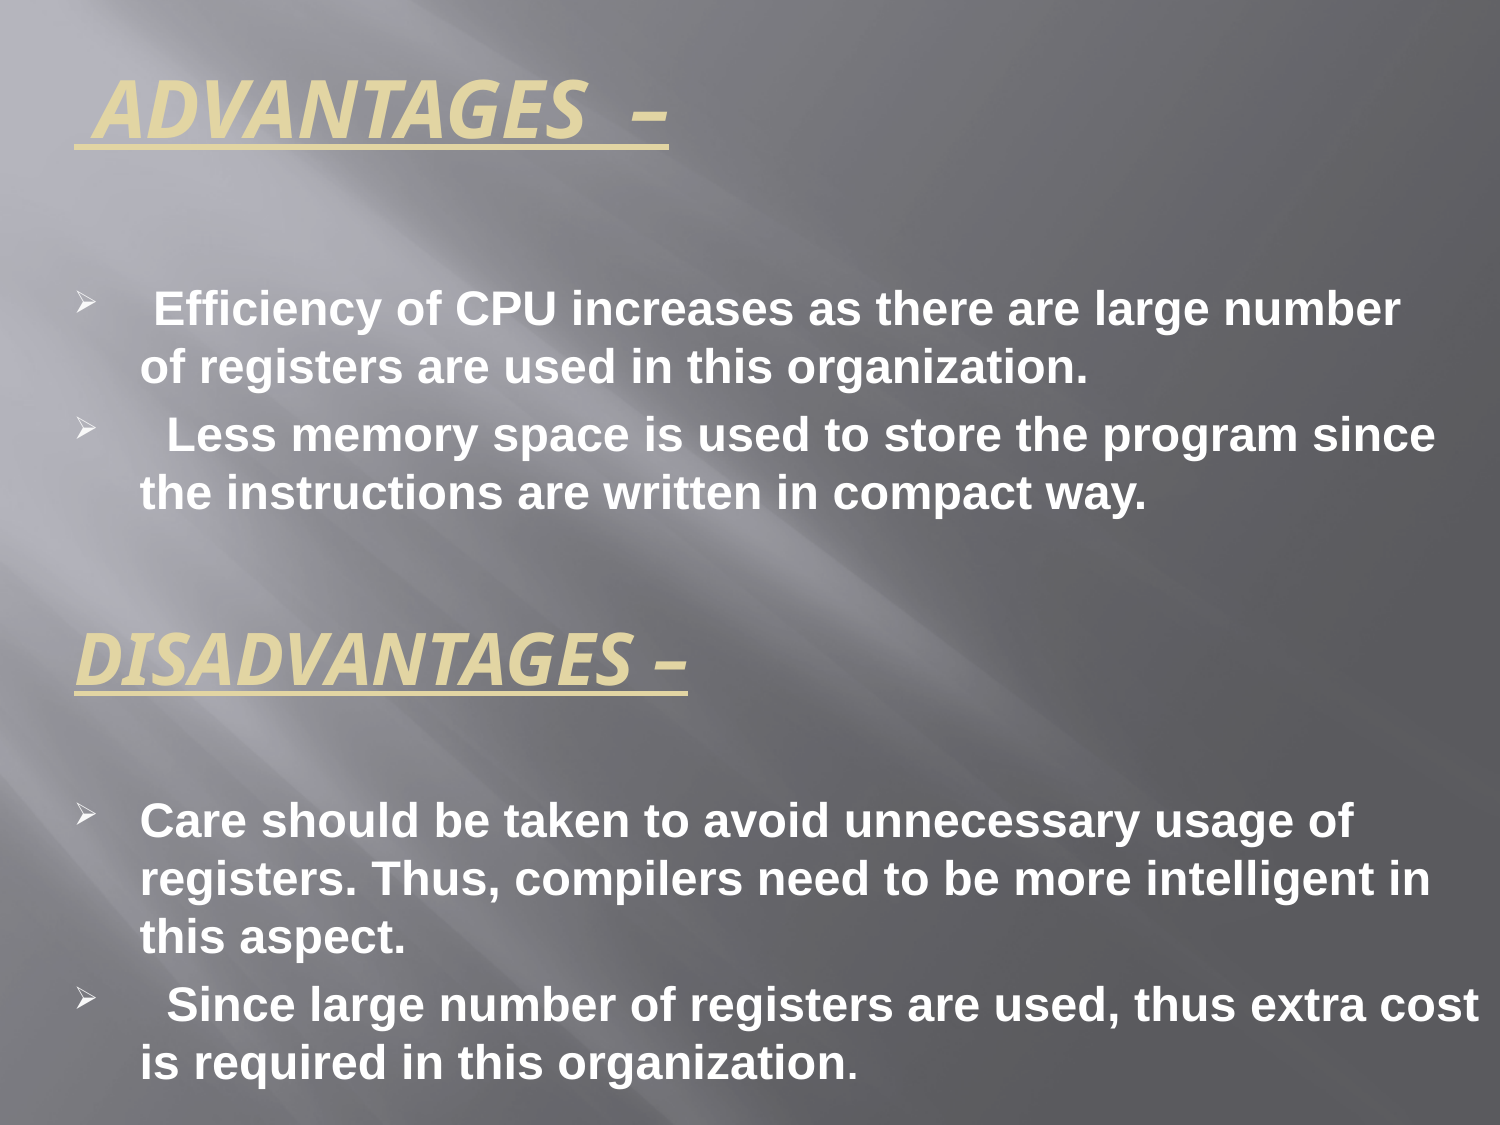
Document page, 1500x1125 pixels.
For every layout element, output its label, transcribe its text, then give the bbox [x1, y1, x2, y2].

subtitle ADVANTAGES – Efficiency of CPU increases as there are large number of registers are used in this organization. Less memory space is used to store the program since the instructions are written in compact way. DISADVANTAGES – Care should be taken to avoid unnecessary usage of registers. Thus, compilers need to be more intelligent in this aspect. Since large number of registers are used, thus extra cost is required in this organization. [37, 50, 1500, 1100]
